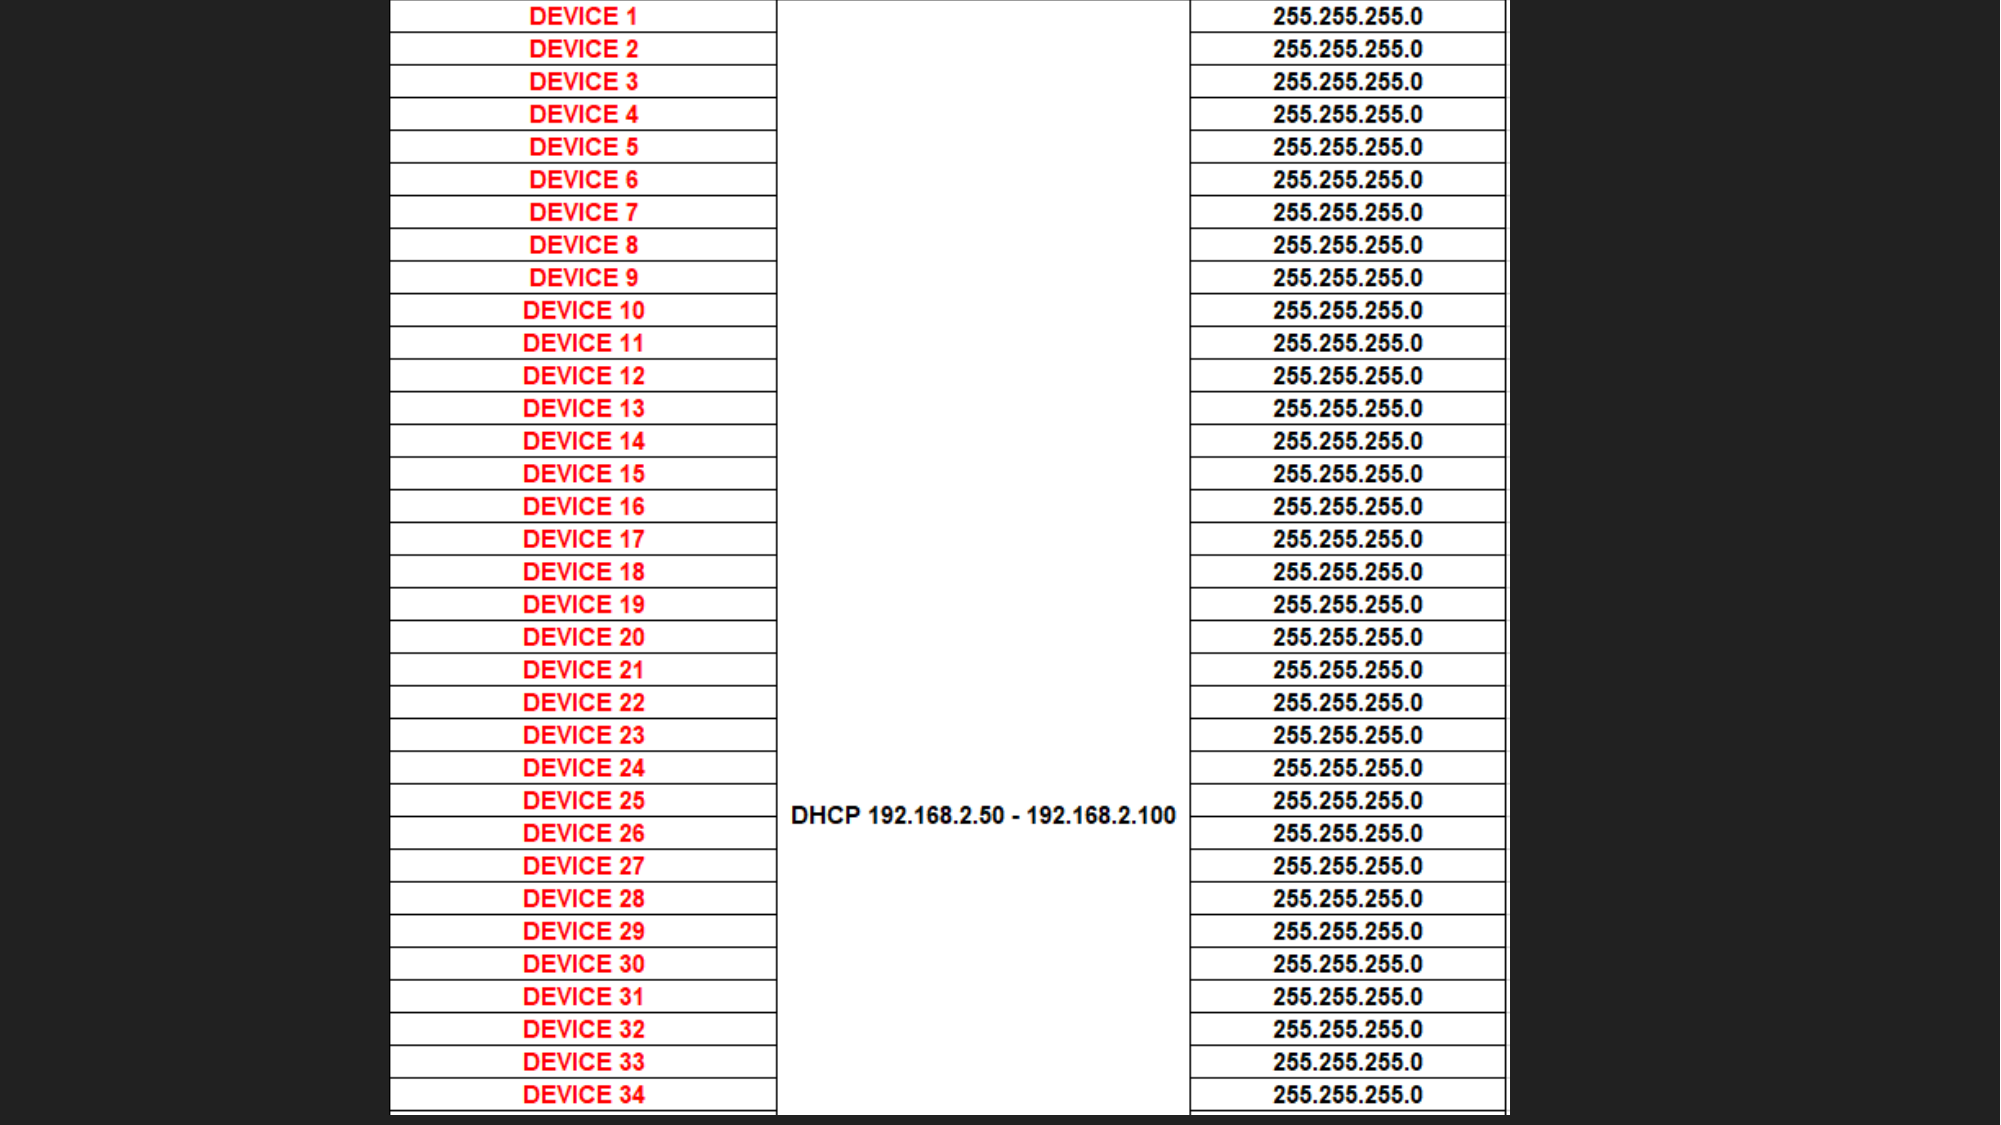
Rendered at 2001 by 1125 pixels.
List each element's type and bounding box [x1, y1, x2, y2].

picture [389, 0, 1510, 1115]
